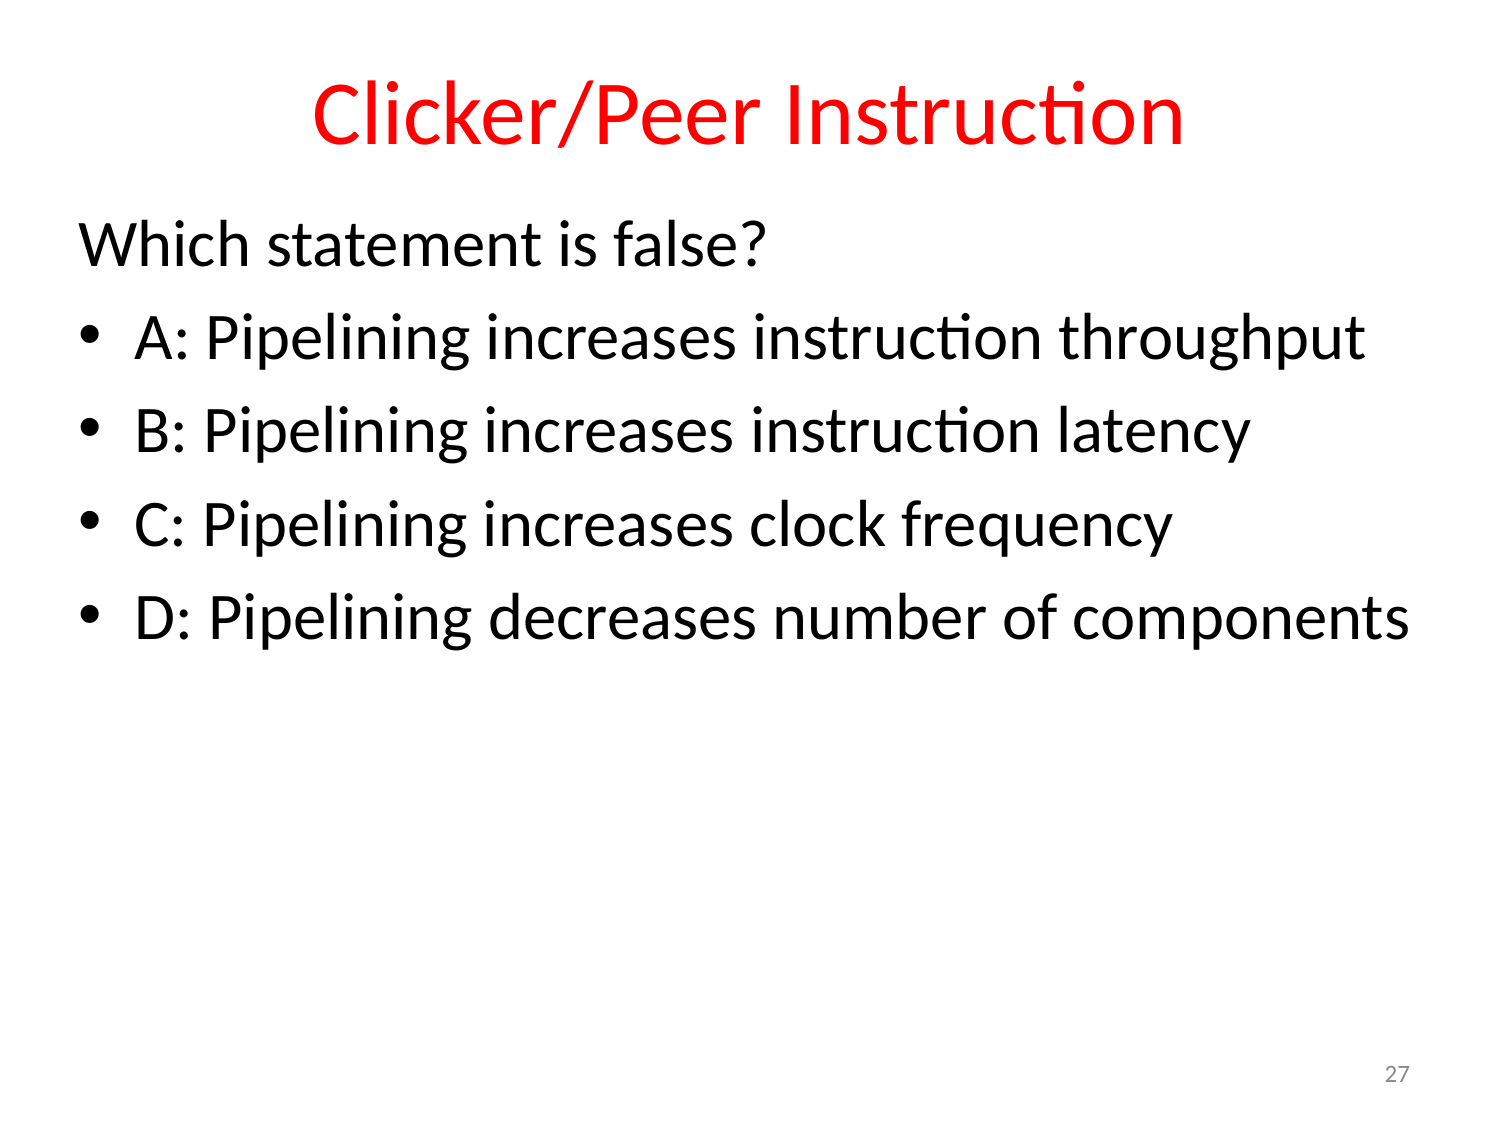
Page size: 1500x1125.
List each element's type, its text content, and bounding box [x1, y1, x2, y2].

slide_number 27 [1074, 1042, 1425, 1103]
title Clicker/Peer Instruction [75, 45, 1425, 172]
list Which statement is false? A: Pipelining increases instruction throughput B: Pipelining increases instruction latency C: Pipelining increases clock frequency D: Pipelining decreases number of components [63, 192, 1428, 935]
